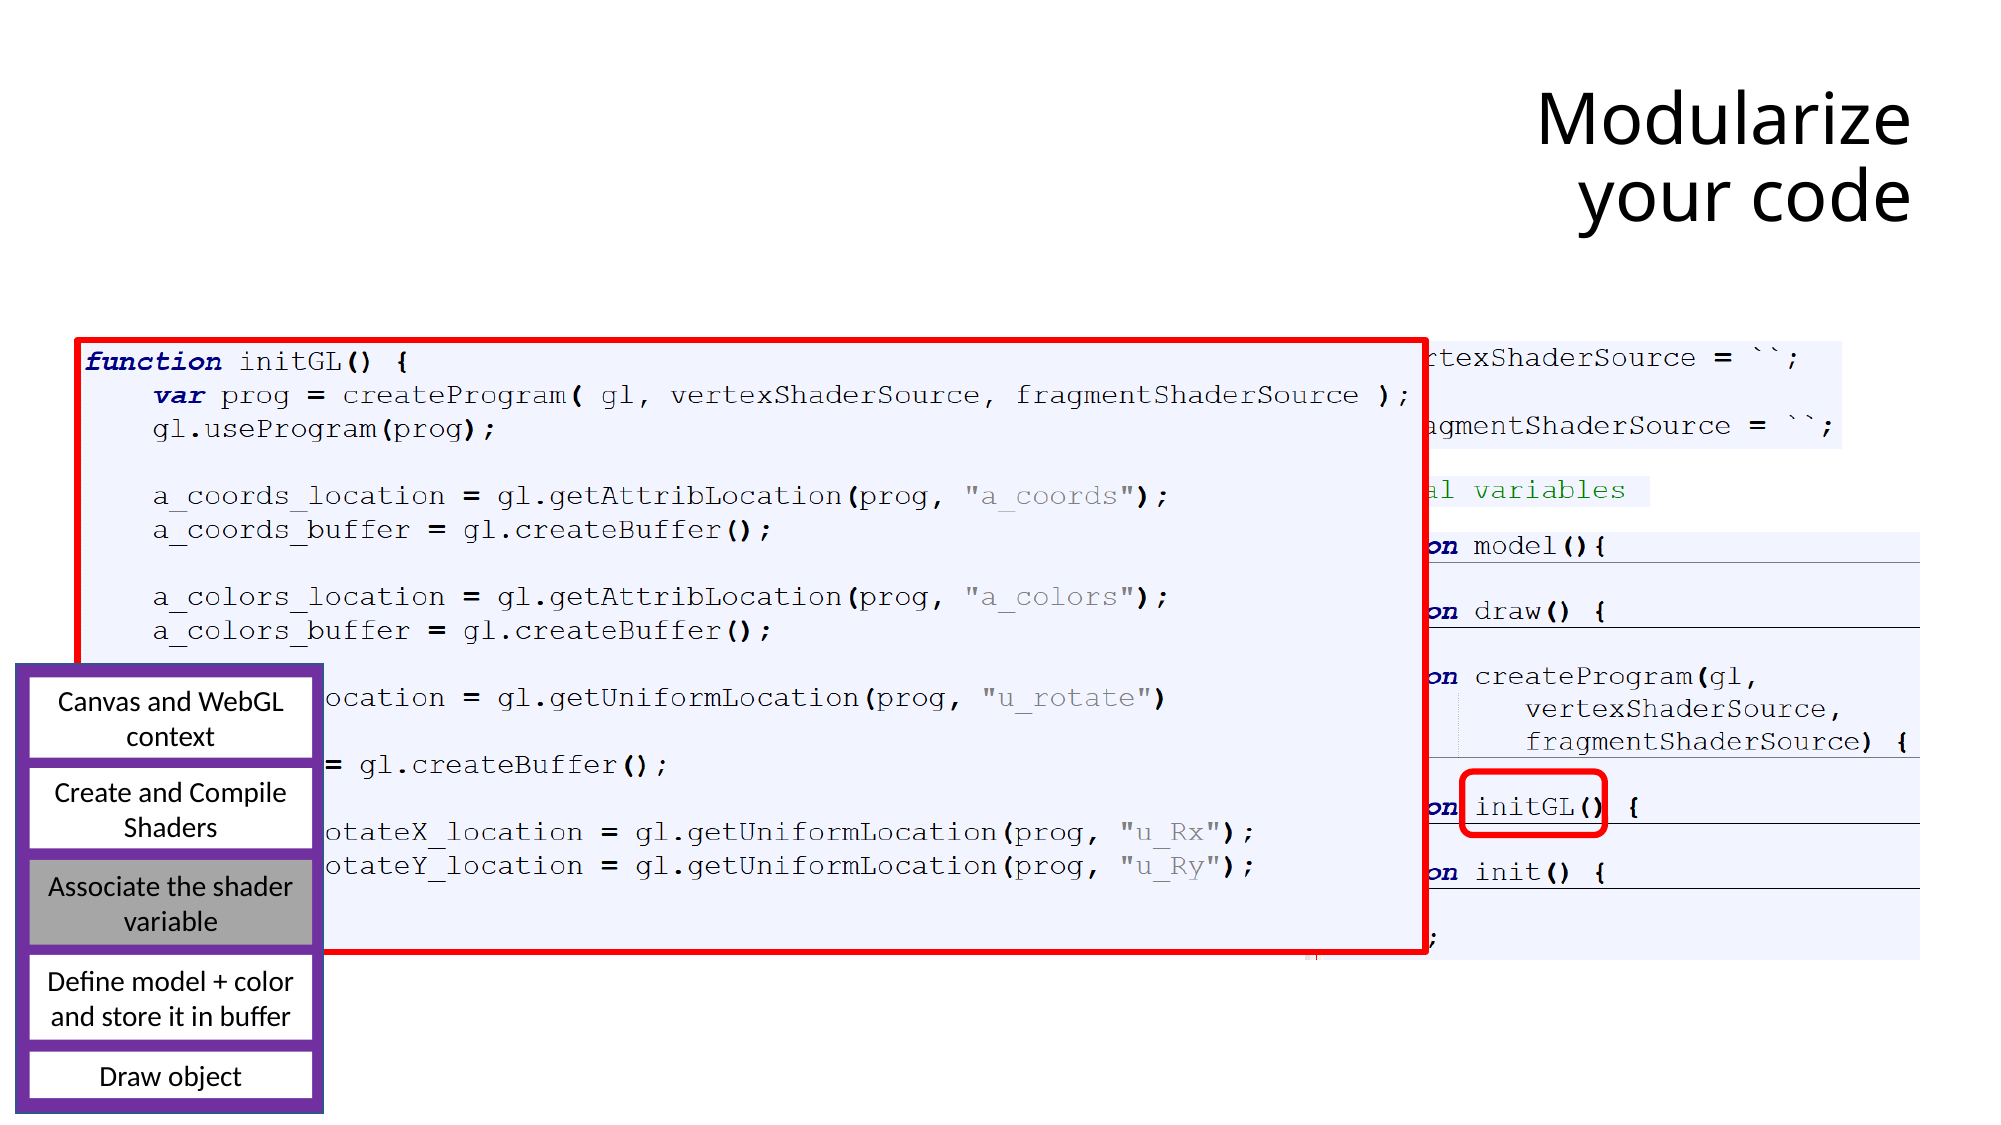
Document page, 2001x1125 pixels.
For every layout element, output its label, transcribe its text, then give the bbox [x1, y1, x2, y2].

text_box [29, 677, 313, 1099]
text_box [1305, 340, 1920, 960]
picture [80, 342, 1423, 949]
text_box [15, 663, 324, 1114]
title Modularize your code [1477, 51, 1928, 269]
